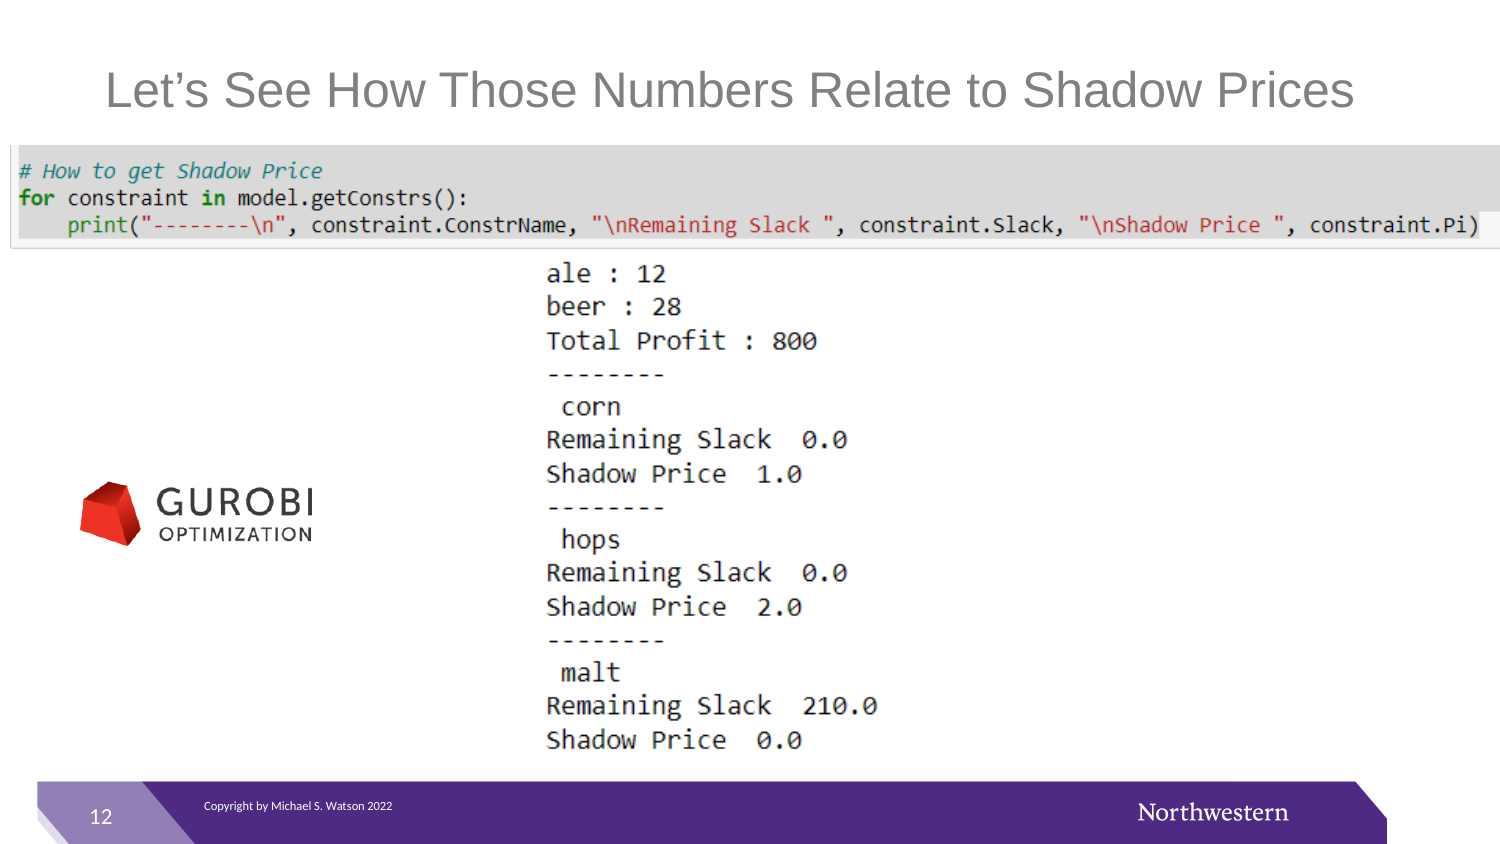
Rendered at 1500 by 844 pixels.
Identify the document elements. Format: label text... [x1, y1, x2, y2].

picture [0, 0, 1500, 844]
title Let’s See How Those Numbers Relate to Shadow Prices [55, 17, 1406, 144]
